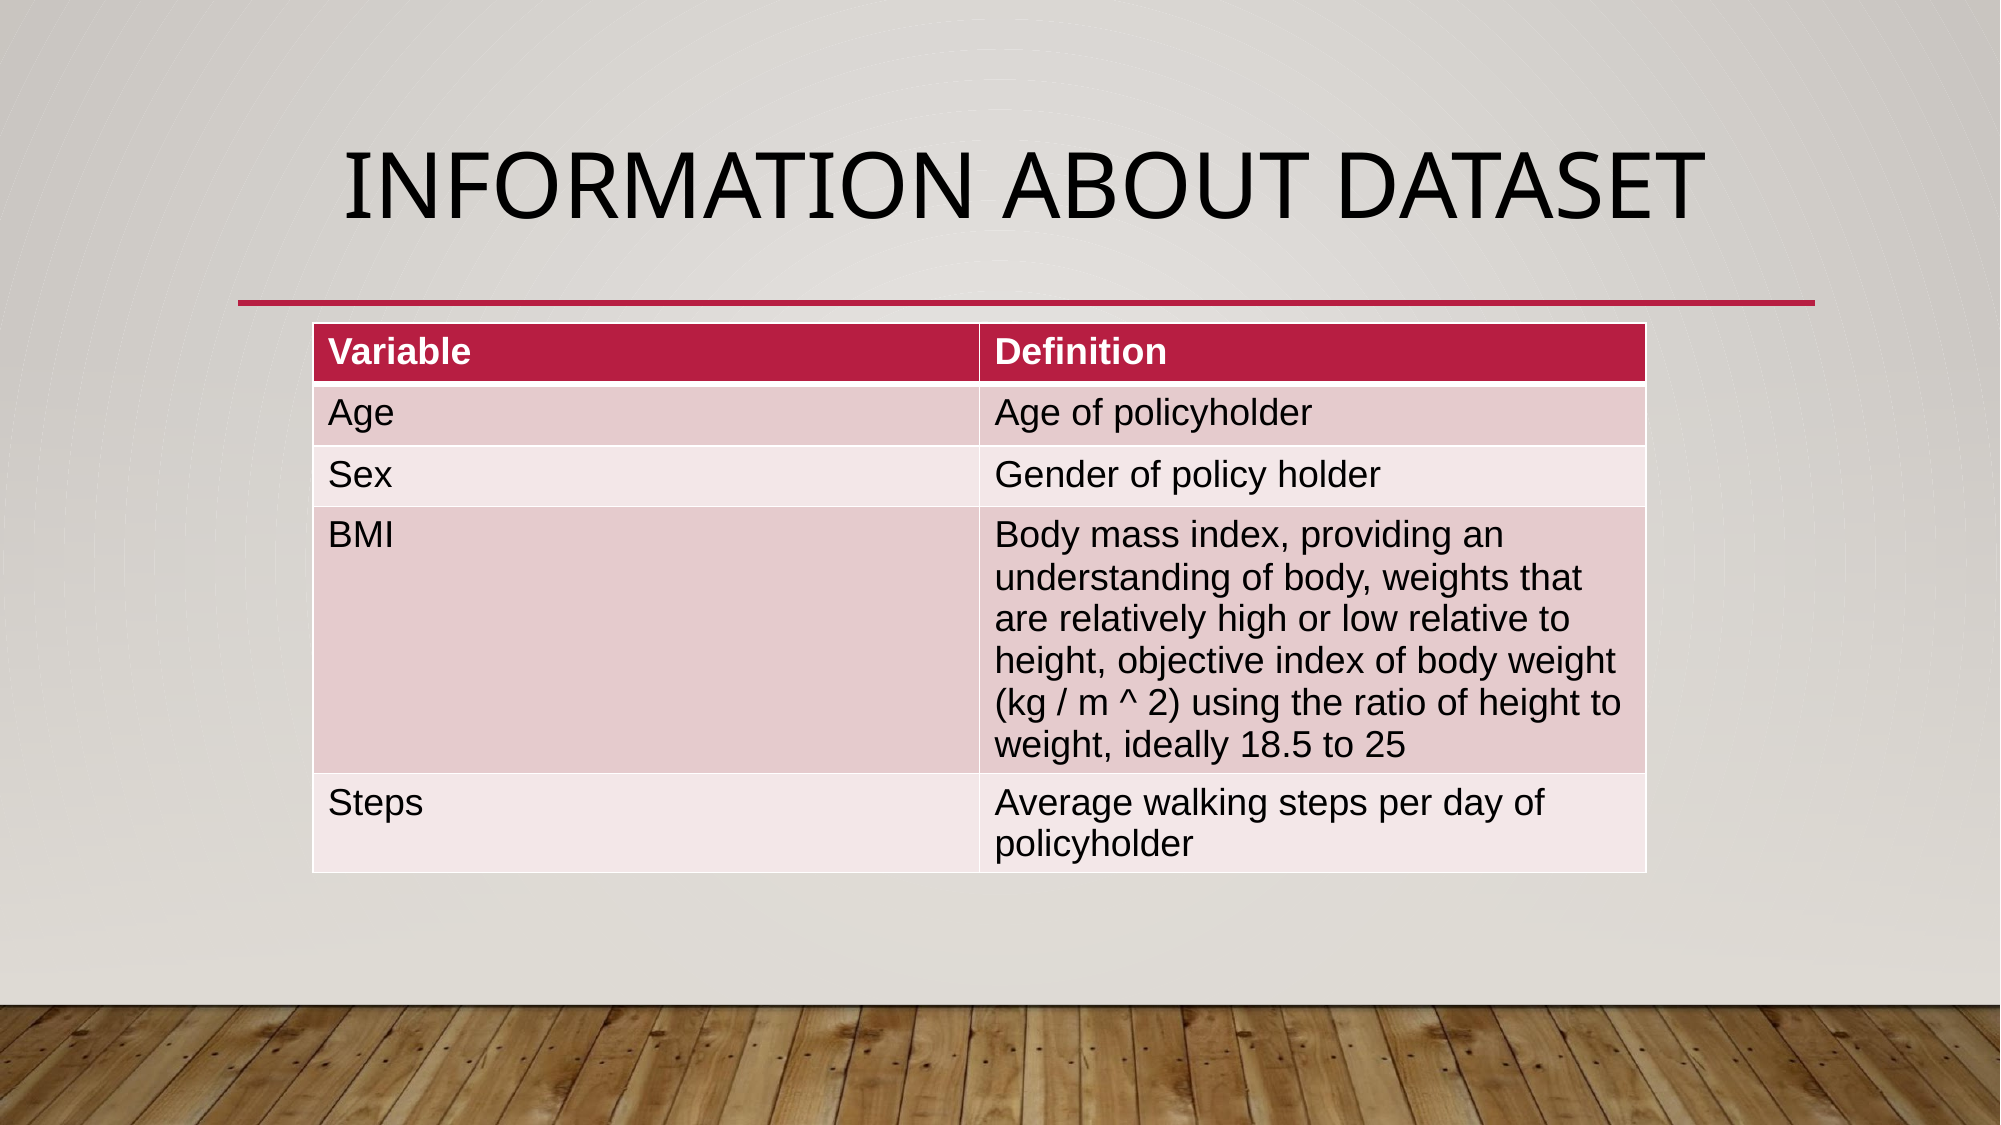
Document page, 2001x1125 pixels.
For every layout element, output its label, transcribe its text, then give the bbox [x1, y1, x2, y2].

title INFORMATION ABOUT DATASET [238, 131, 1814, 305]
table_cell Body mass index, providing an understanding of body, weights that are relatively high or low relative to height, objective index of body weight (kg / m ^ 2) using the ratio of height to weight, ideally 18.5 to 25 [980, 507, 1645, 773]
table_cell BMI [314, 507, 979, 773]
table_cell Sex [314, 447, 979, 506]
table_cell Average walking steps per day of policyholder [980, 774, 1645, 872]
table_header Variable [314, 324, 979, 381]
table_cell Steps [314, 774, 979, 872]
table_header Definition [980, 324, 1645, 381]
table_cell Age of policyholder [980, 387, 1645, 445]
picture [0, 1005, 2000, 1125]
table_cell Gender of policy holder [980, 447, 1645, 506]
table_cell Age [314, 387, 979, 445]
